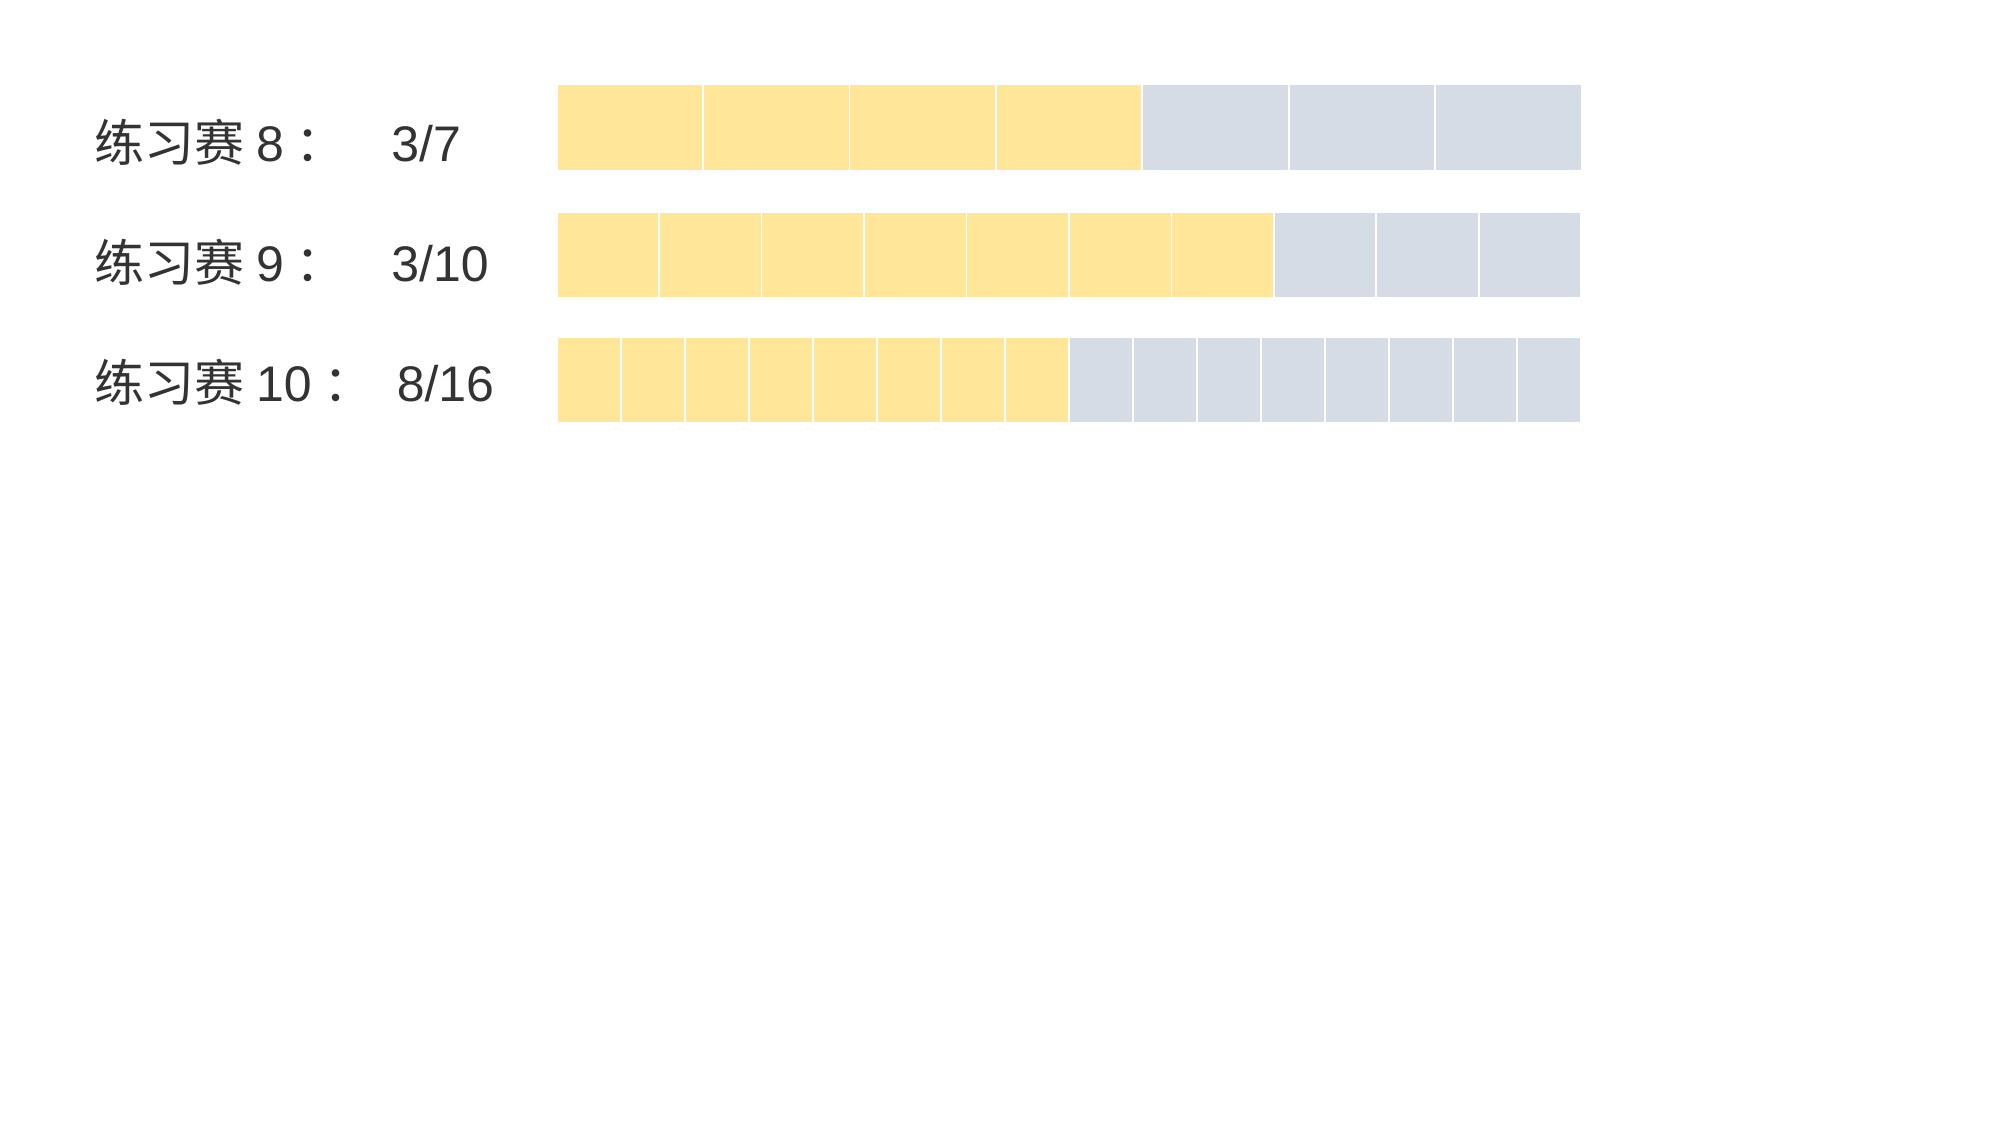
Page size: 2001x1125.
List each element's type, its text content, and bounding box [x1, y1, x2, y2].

table_header [1262, 338, 1324, 422]
table_header [1143, 85, 1288, 170]
table_header [942, 338, 1004, 422]
table_header [1390, 338, 1452, 422]
table_header [1290, 85, 1434, 170]
table_header [750, 338, 812, 422]
table_header [1454, 338, 1516, 422]
table_header [1436, 85, 1581, 170]
table_header [1377, 213, 1478, 297]
table_header [1134, 338, 1196, 422]
table_header [850, 85, 995, 170]
table_header [558, 213, 658, 297]
table_header [878, 338, 940, 422]
table_header [762, 213, 863, 297]
table_header [865, 213, 966, 297]
table_header [814, 338, 876, 422]
list 练习赛8： 3/7 练习赛9： 3/10 练习赛10： 8/16 [79, 43, 607, 697]
table_header [660, 213, 761, 297]
table_header [967, 213, 1068, 297]
table_header [1518, 338, 1580, 422]
table_header [1070, 338, 1132, 422]
table_header [1275, 213, 1375, 297]
table_header [1198, 338, 1260, 422]
table_header [1006, 338, 1068, 422]
table_header [558, 338, 620, 422]
table_header [686, 338, 748, 422]
table_header [558, 85, 702, 170]
table_header [704, 85, 849, 170]
table_header [1326, 338, 1388, 422]
table_header [622, 338, 684, 422]
table_header [1070, 213, 1171, 297]
table_header [997, 85, 1141, 170]
table_header [1172, 213, 1273, 297]
table_header [1480, 213, 1580, 297]
